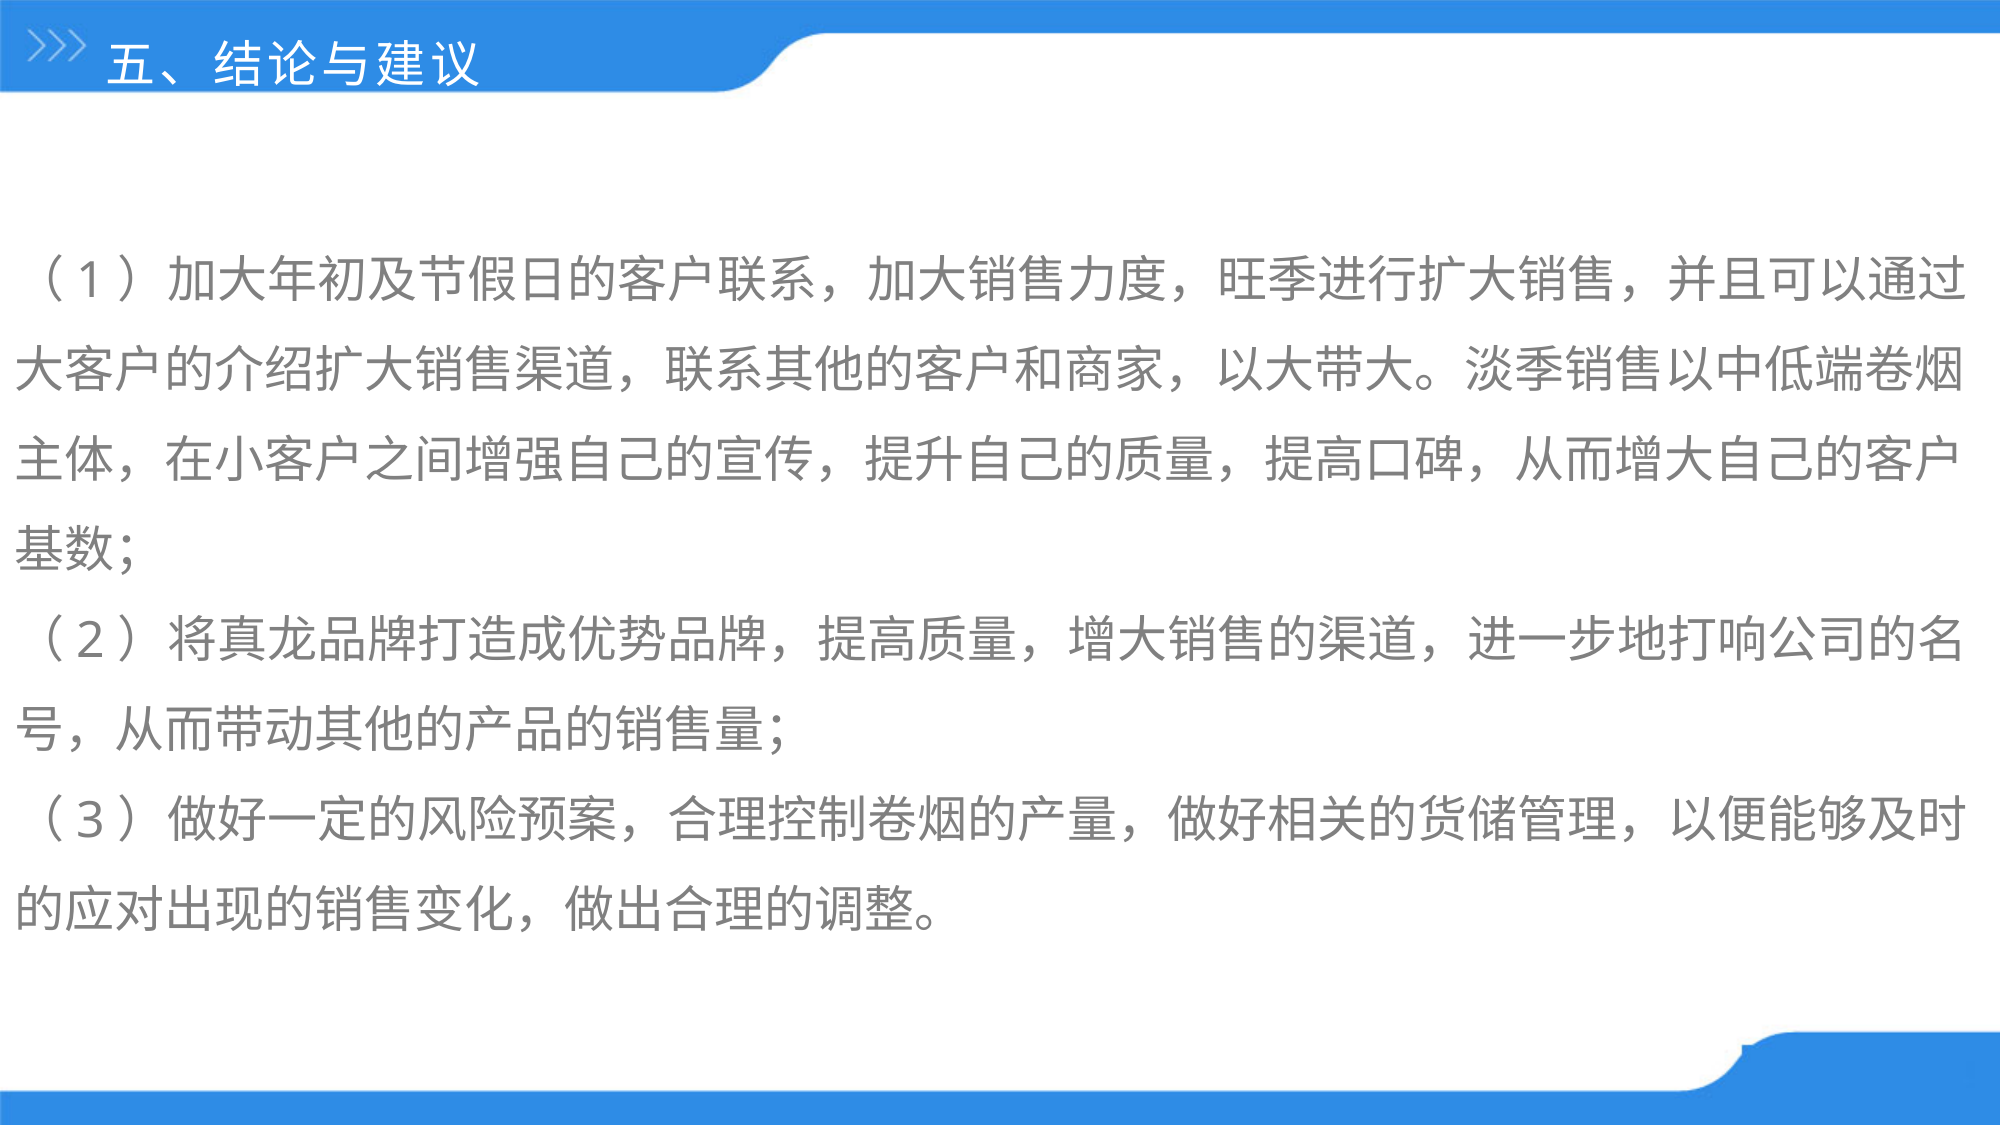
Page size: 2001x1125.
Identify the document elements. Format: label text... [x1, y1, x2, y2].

picture [0, 0, 2000, 210]
text_box （1）加大年初及节假日的客户联系，加大销售力度，旺季进行扩大销售，并且可以通过大客户的介绍扩大销售渠道，联系其他的客户和商家，以大带大。淡季销售以中低端卷烟主体，在小客户之间增强自己的宣传，提升自己的质量，提高口碑，从而增大自己的客户基数； （2）将真龙品牌打造成优势品牌，提高质量，增大销售的渠道，进一步地打响公司的名号，从而带动其他的产品的销售量； （3）做好一定的风险预案，合理控制卷烟的产量，做好相关的货储管理，以便能够及时的应对出现的销售变化，做出合理的调整。 [0, 210, 2000, 1125]
text_box 五、结论与建议 [90, 0, 672, 101]
